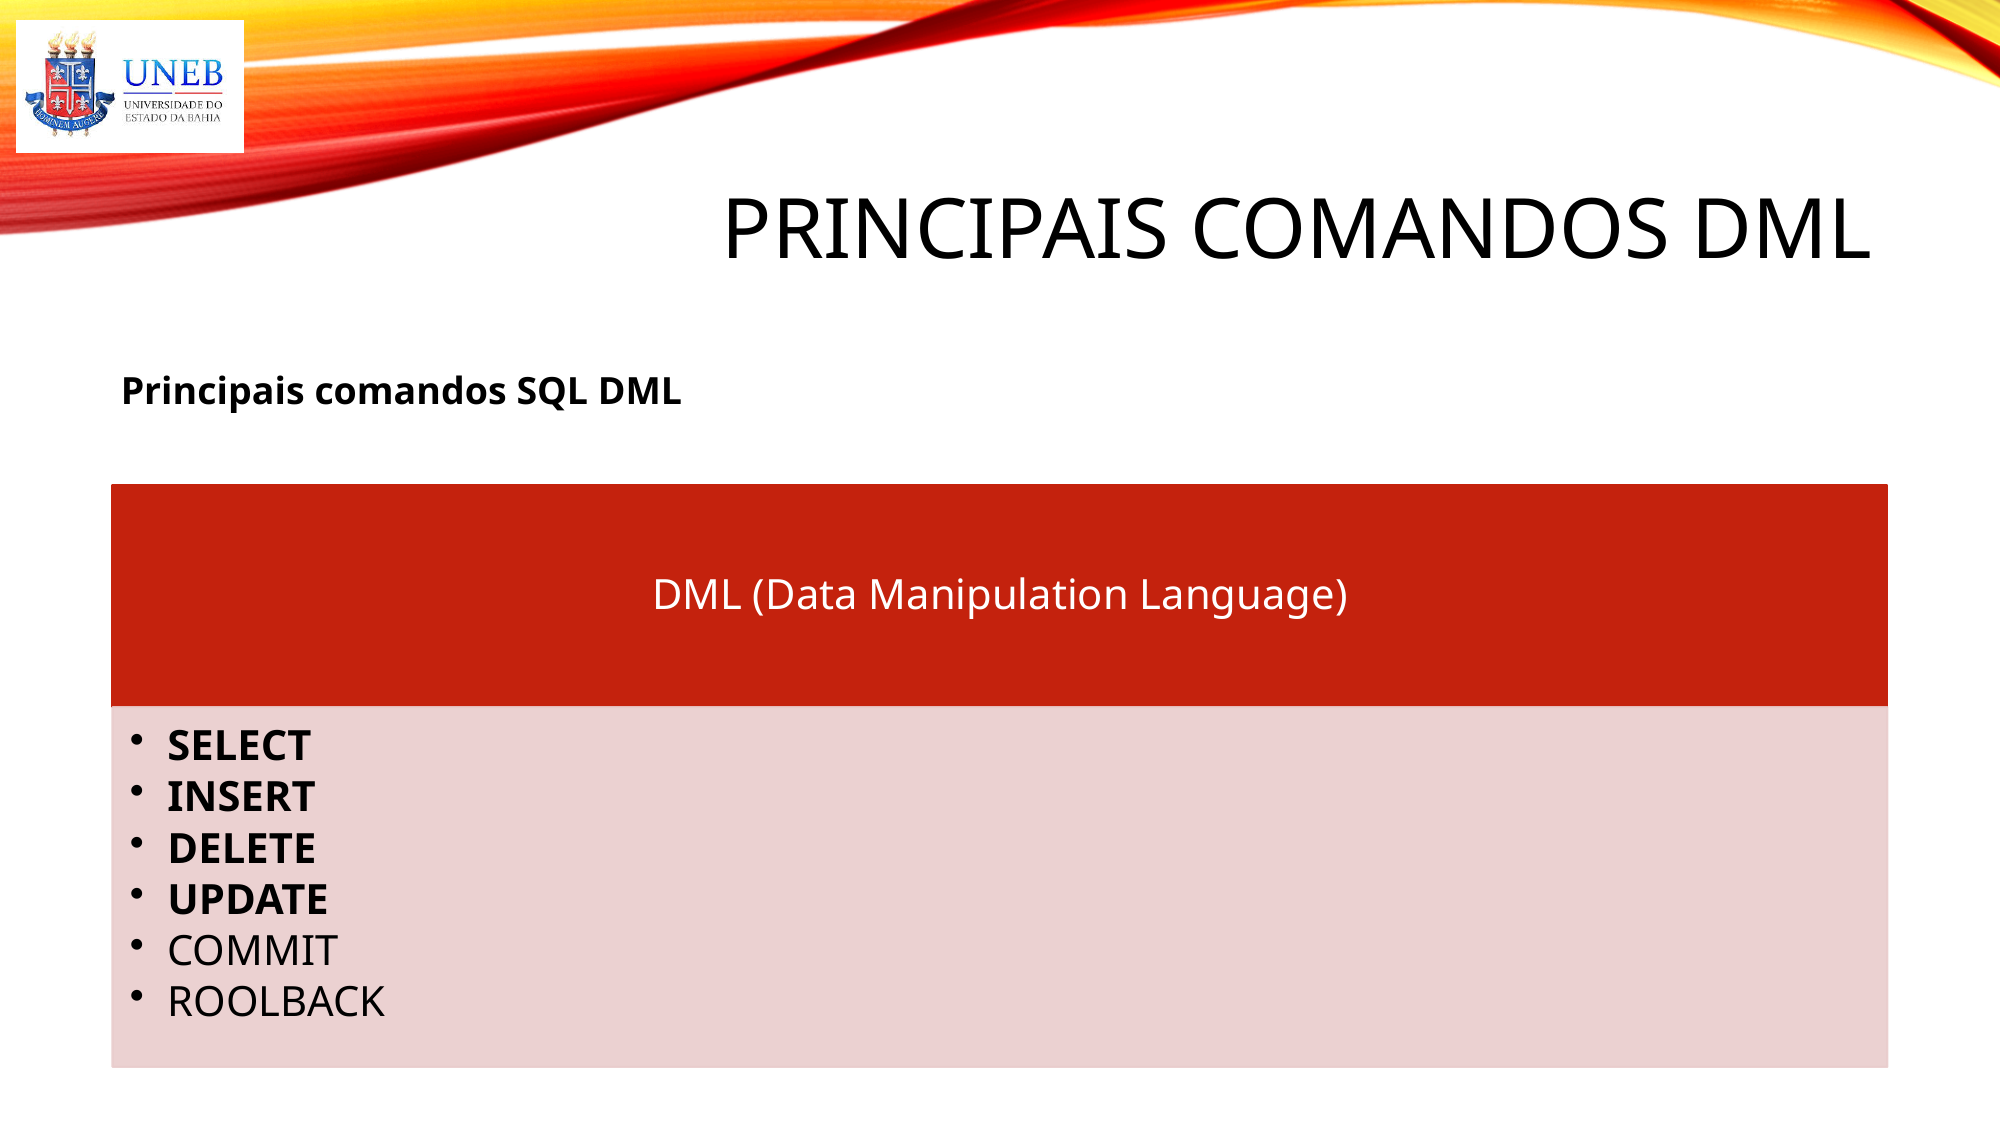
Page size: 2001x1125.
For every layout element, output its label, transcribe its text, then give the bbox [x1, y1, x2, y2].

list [112, 479, 1888, 1073]
picture [0, 0, 2000, 237]
text_box Principais comandos SQL DML [106, 359, 698, 420]
title Principais comandos DML [474, 125, 1888, 338]
